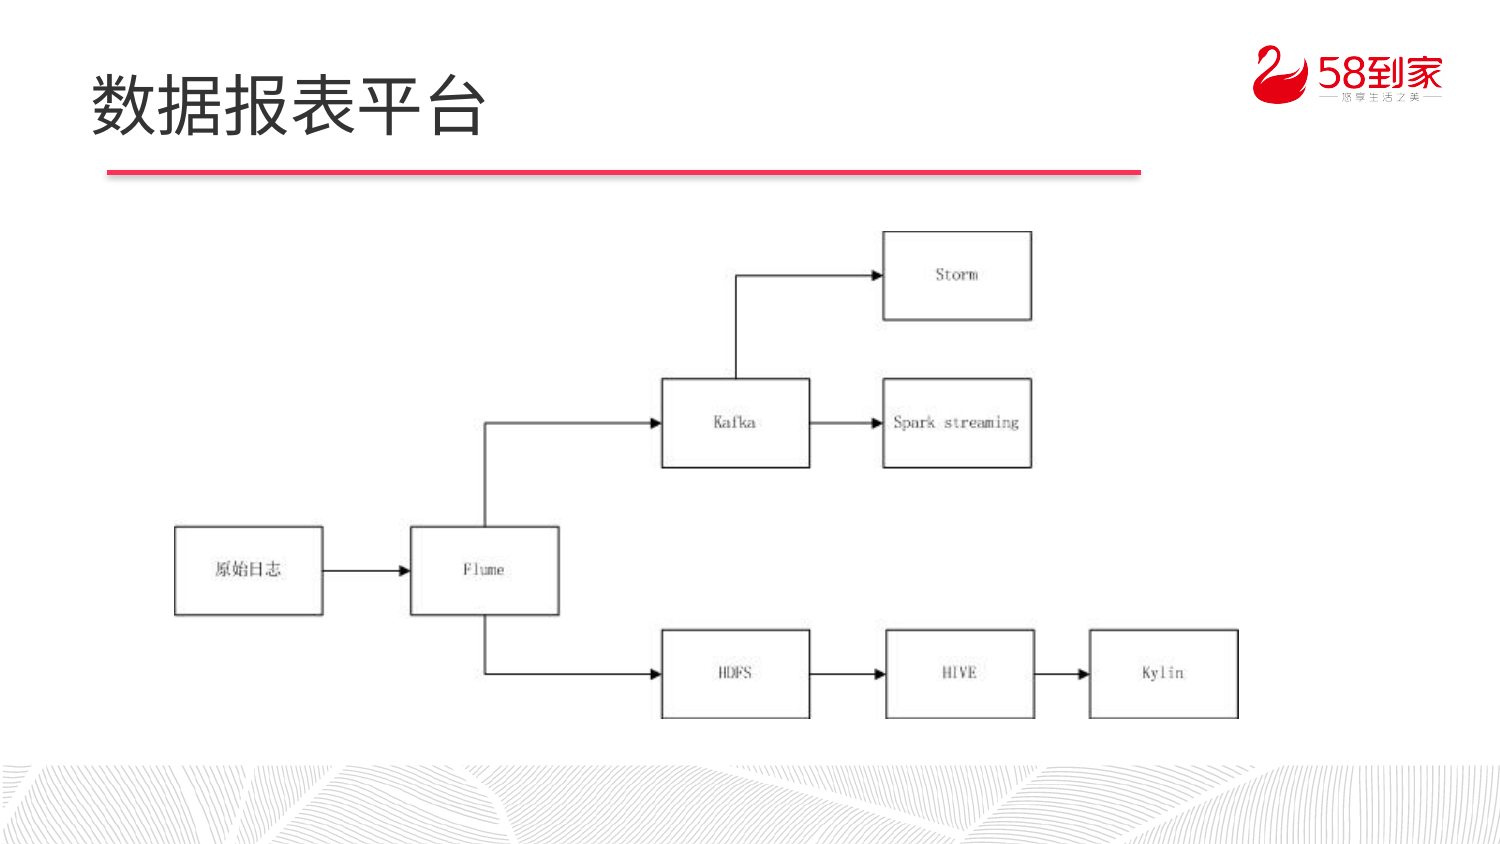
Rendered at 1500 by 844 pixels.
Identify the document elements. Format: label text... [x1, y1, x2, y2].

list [174, 231, 1240, 720]
picture [1249, 40, 1447, 109]
title 数据报表平台 [75, 33, 1139, 175]
picture [2, 765, 1500, 844]
